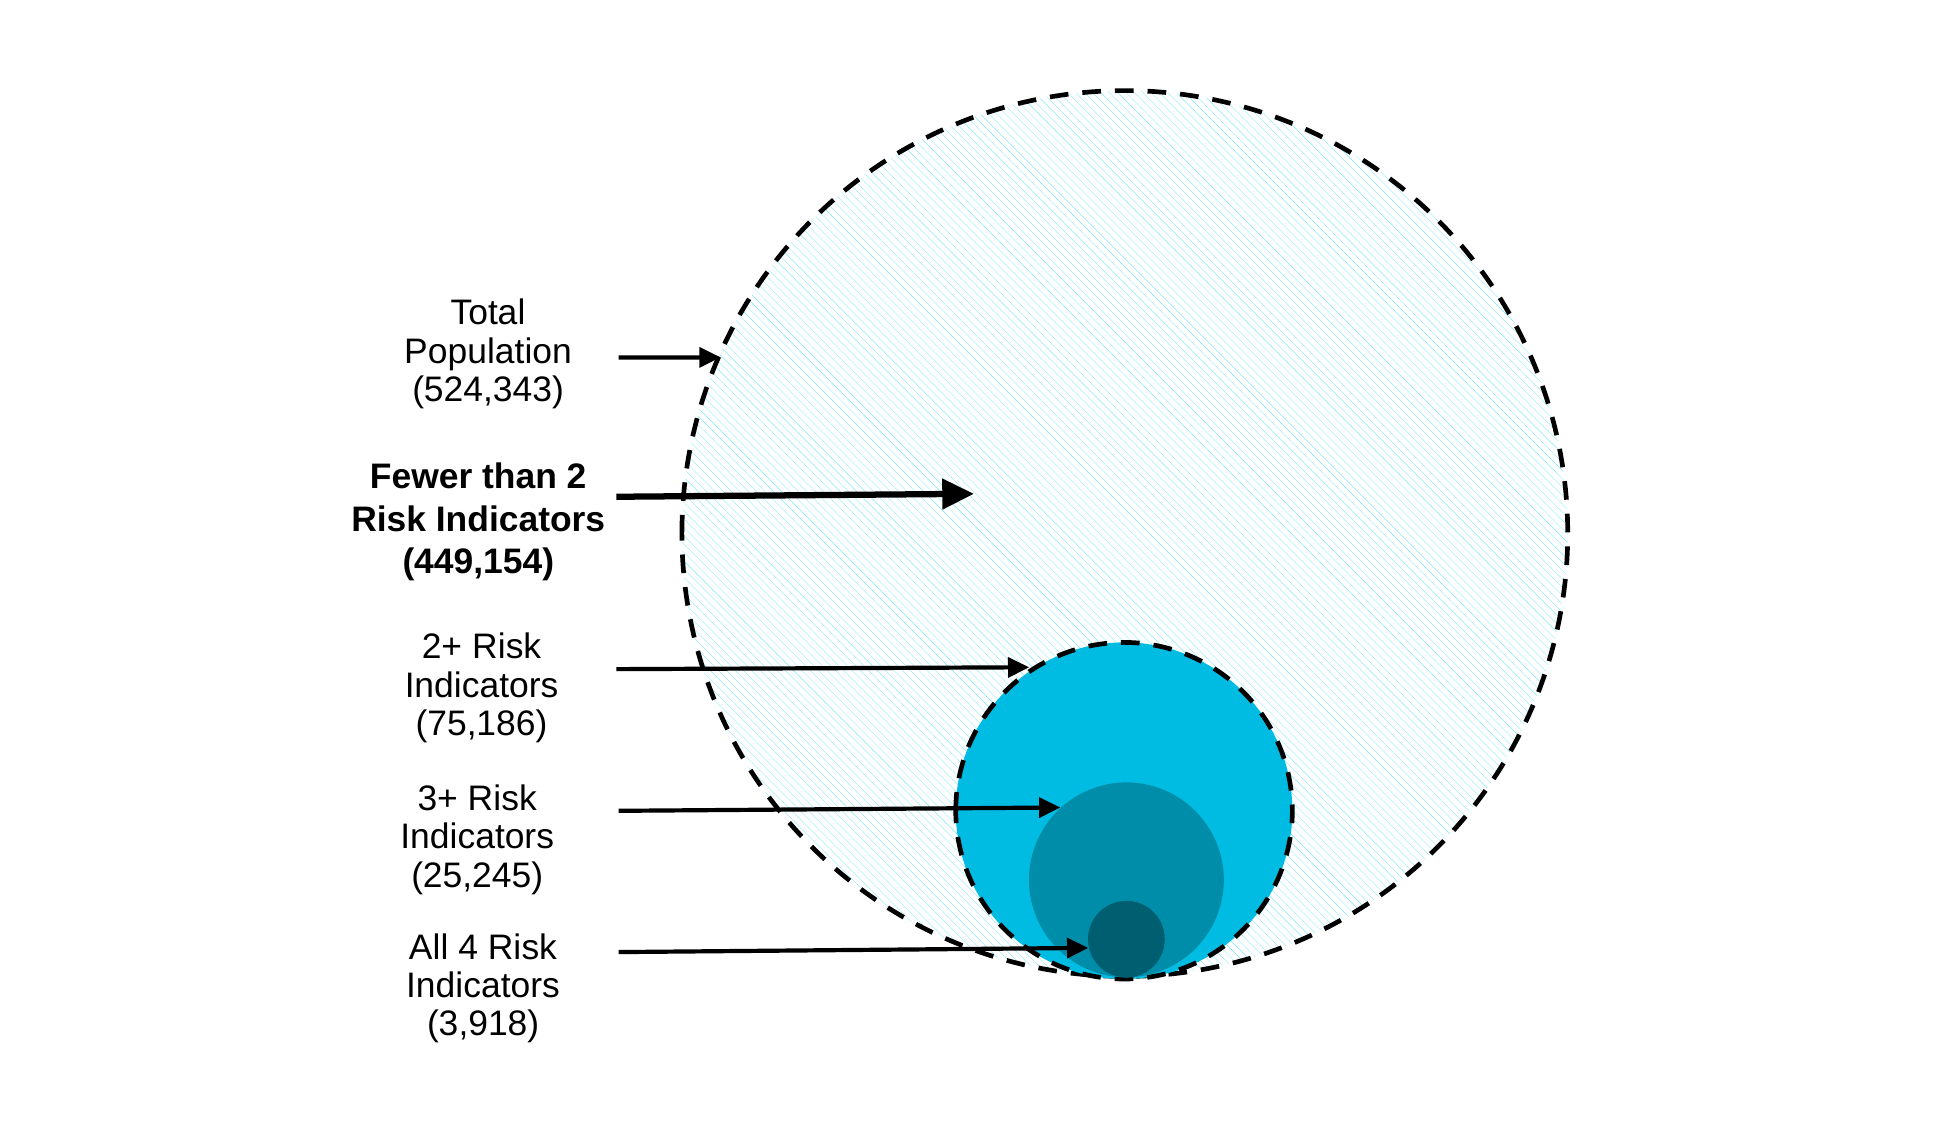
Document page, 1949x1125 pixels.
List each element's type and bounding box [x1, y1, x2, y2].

text_box [324, 90, 1569, 1076]
